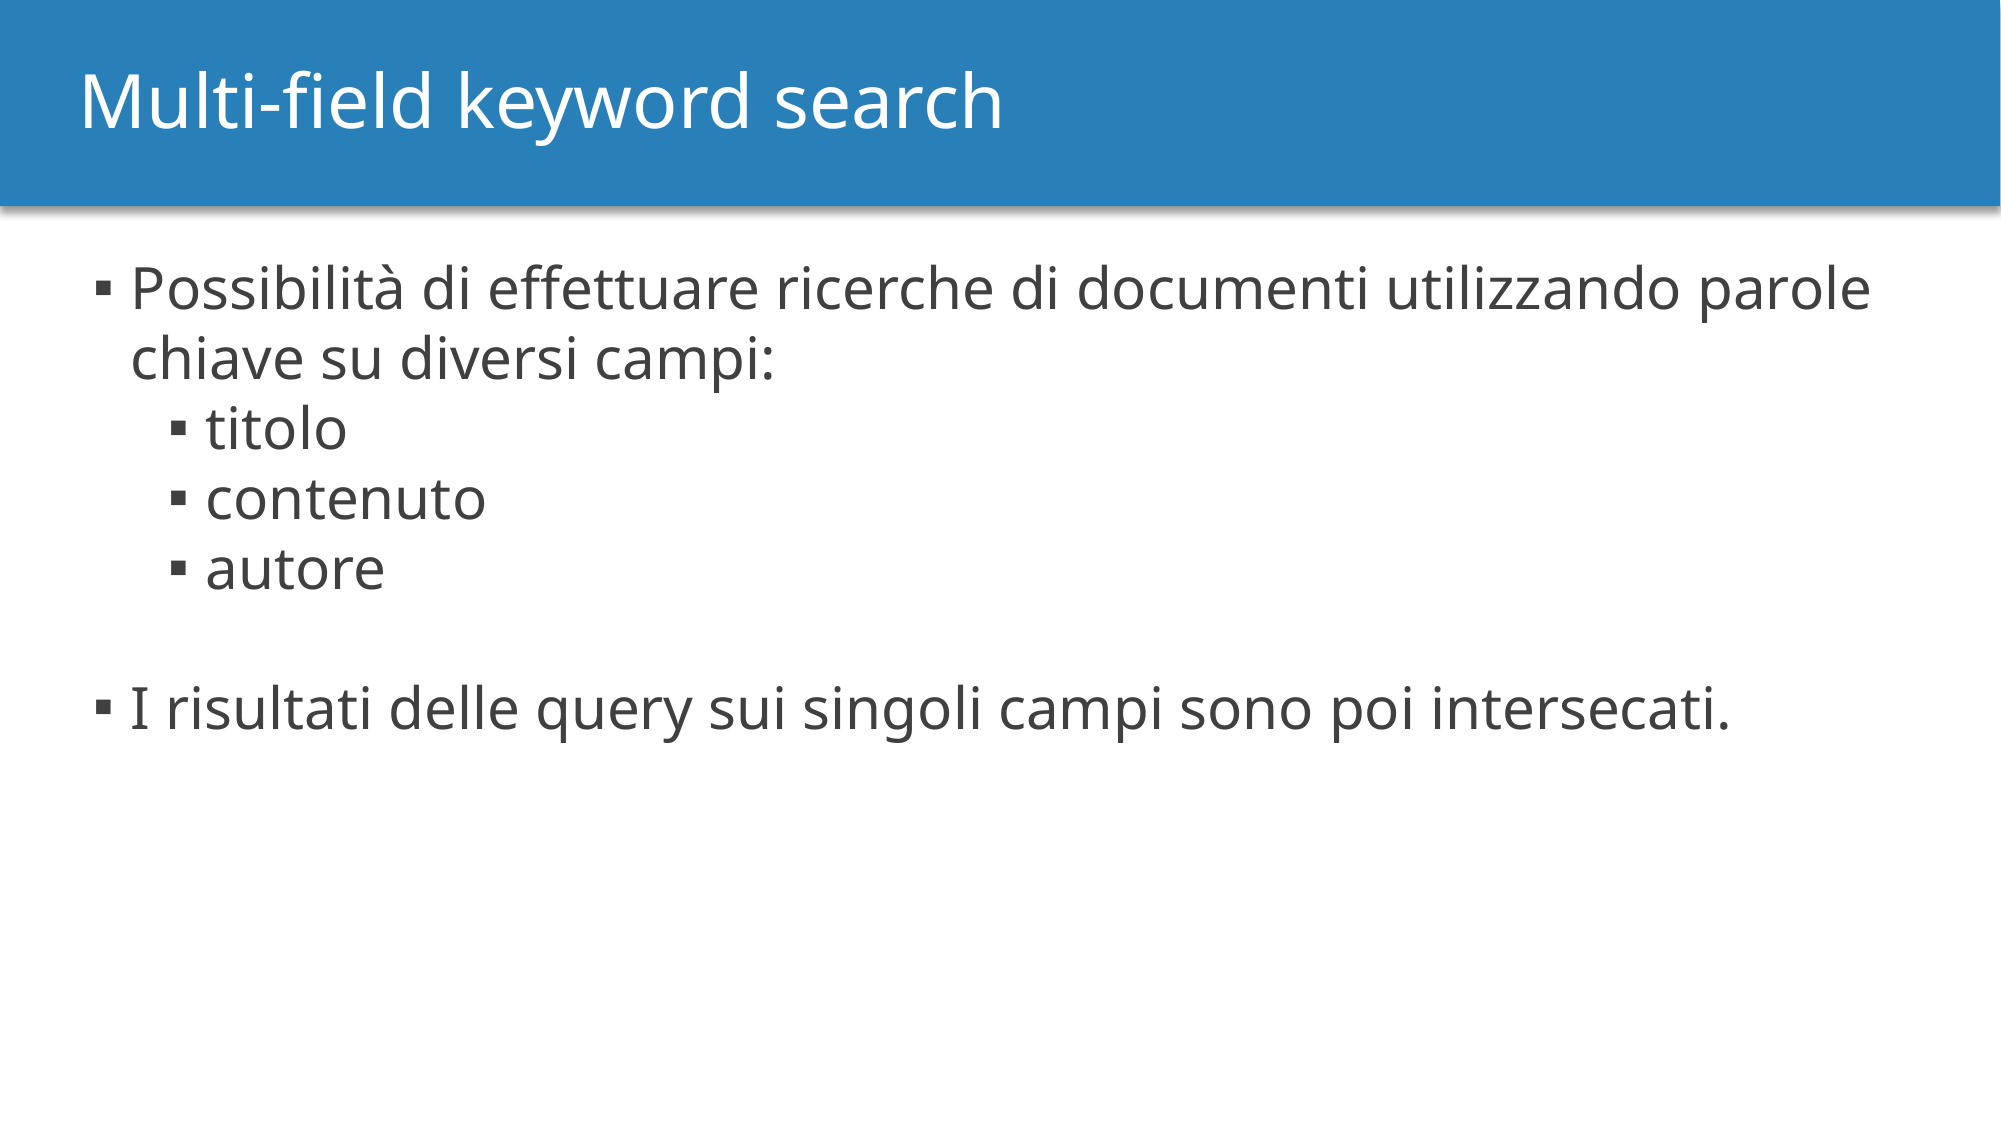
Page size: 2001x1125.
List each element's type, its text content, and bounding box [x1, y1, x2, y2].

text_box Possibilità di effettuare ricerche di documenti utilizzando parole chiave su diversi campi: titolo contenuto autore I risultati delle query sui singoli campi sono poi intersecati. [78, 243, 1933, 1050]
title Multi-field keyword search [78, 0, 1977, 208]
